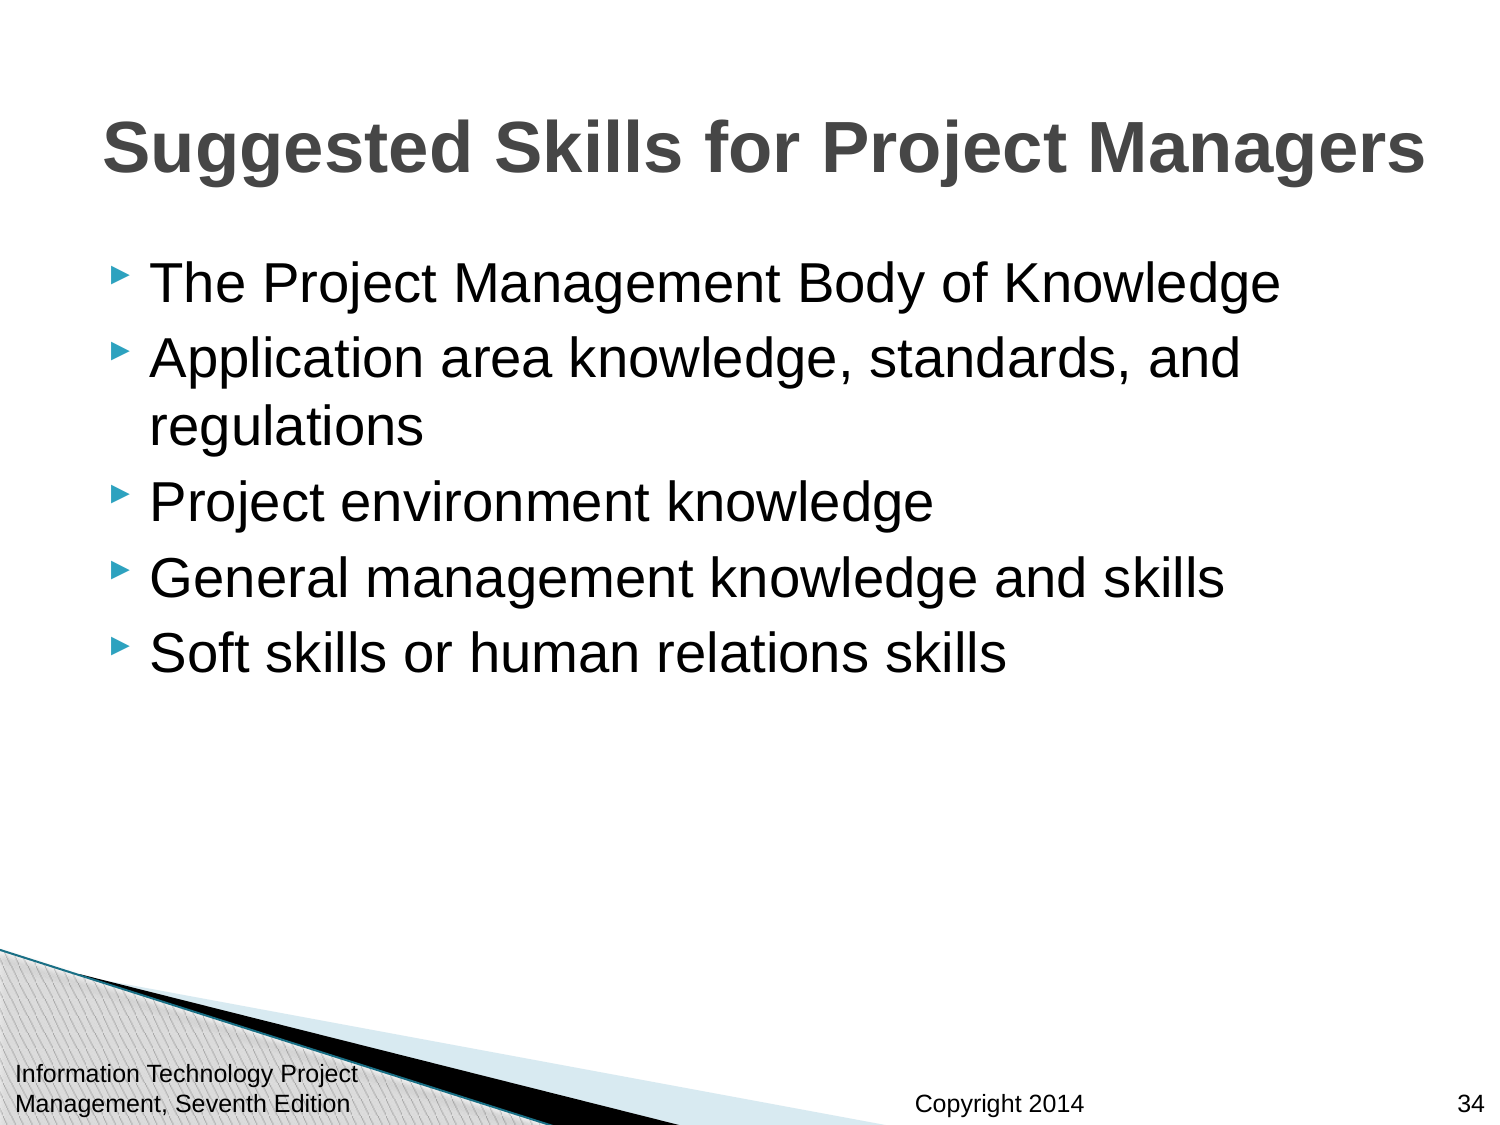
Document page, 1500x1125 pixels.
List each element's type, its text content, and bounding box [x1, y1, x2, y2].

list The Project Management Body of Knowledge Application area knowledge, standards, and regulations Project environment knowledge General management knowledge and skills Soft skills or human relations skills [74, 238, 1426, 962]
title Suggested Skills for Project Managers [87, 50, 1450, 238]
slide_number 34 [1408, 1065, 1500, 1125]
footer Information Technology Project Management, Seventh Edition [0, 1065, 425, 1125]
